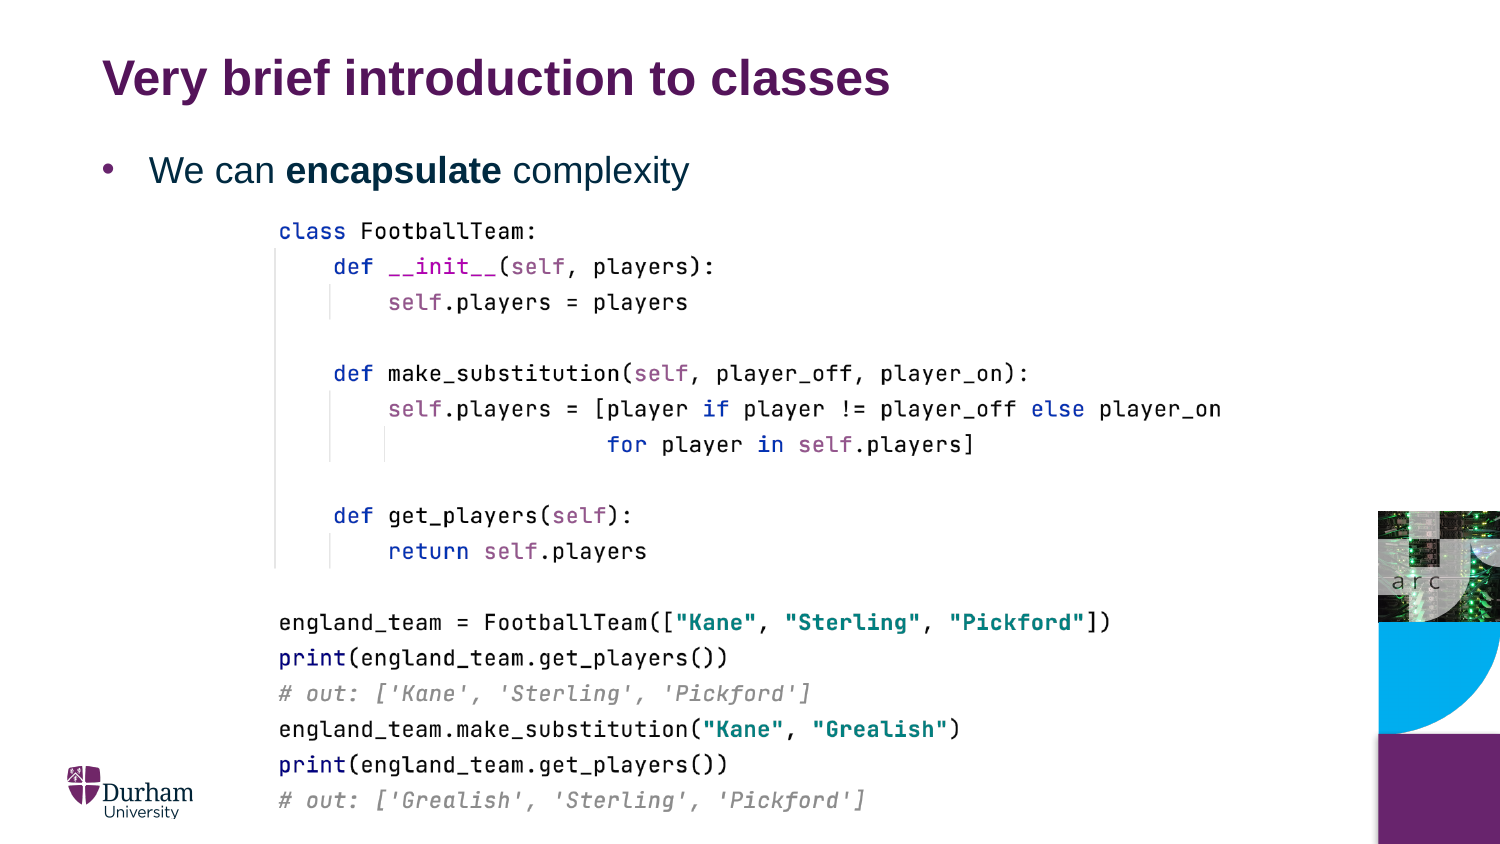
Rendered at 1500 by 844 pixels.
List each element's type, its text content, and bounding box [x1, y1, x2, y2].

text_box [1378, 511, 1500, 844]
picture [274, 210, 1226, 824]
list We can encapsulate complexity [101, 145, 1379, 465]
title Very brief introduction to classes [101, 45, 1399, 187]
